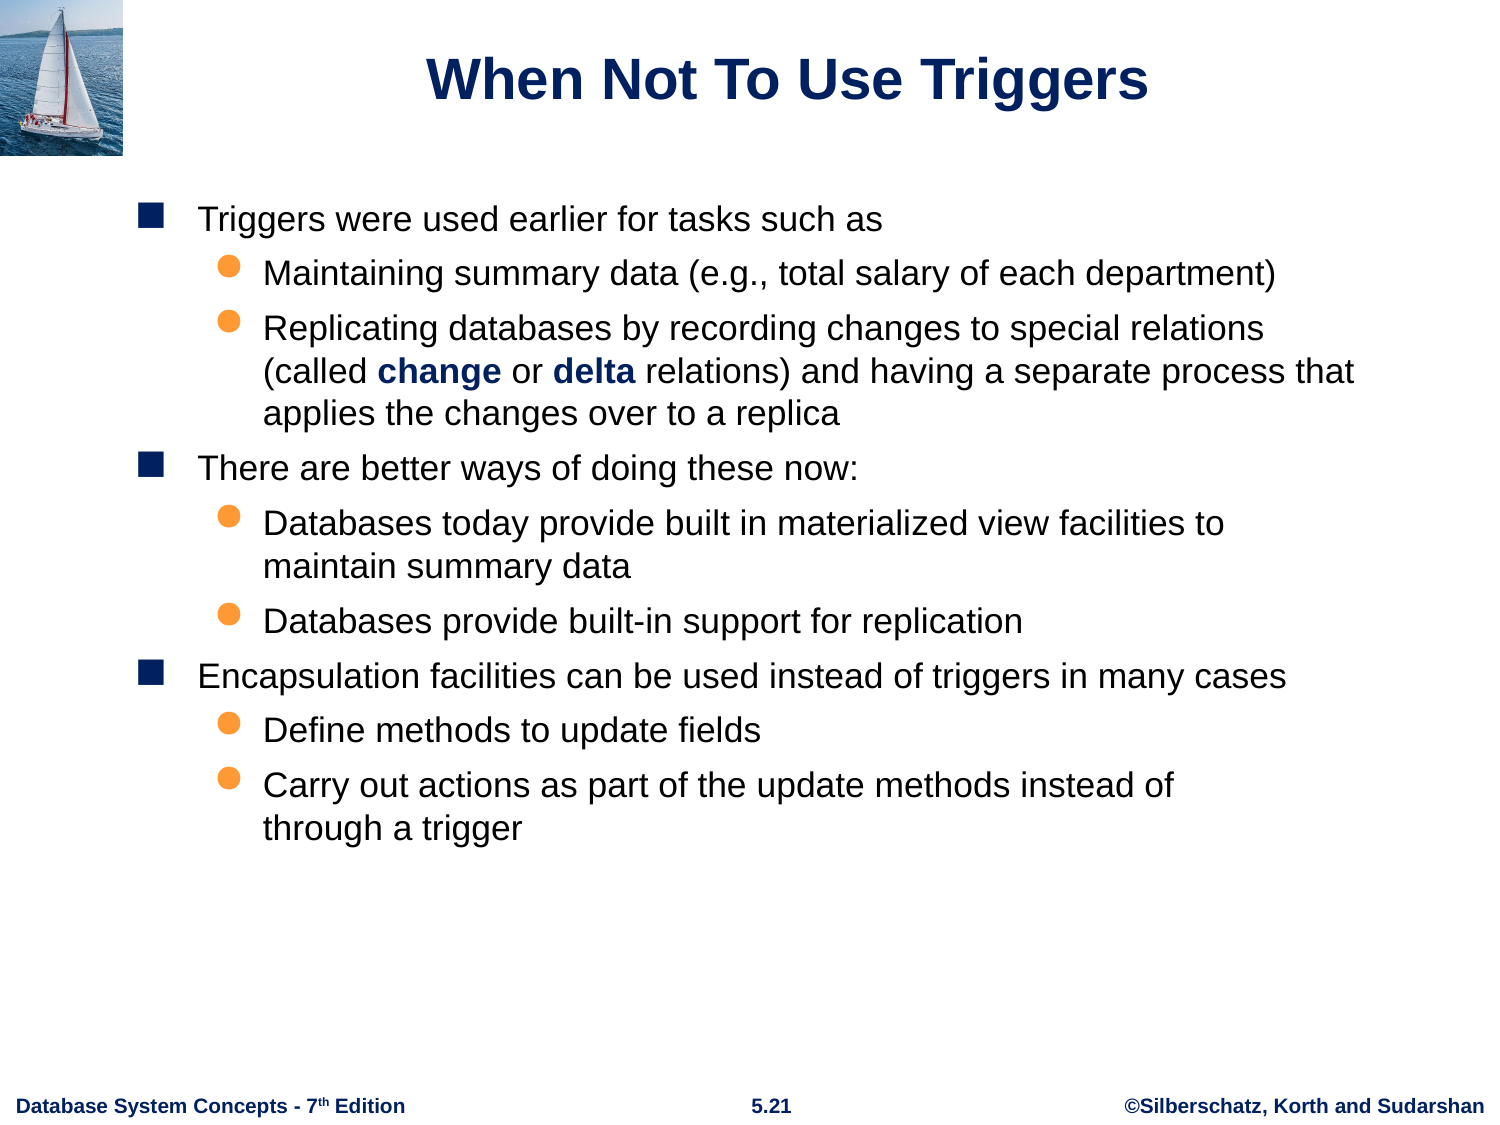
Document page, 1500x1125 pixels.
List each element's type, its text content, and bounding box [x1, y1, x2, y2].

list Triggers were used earlier for tasks such as Maintaining summary data (e.g., total salary of each department) Replicating databases by recording changes to special relations (called change or delta relations) and having a separate process that applies the changes over to a replica There are better ways of doing these now: Databases today provide built in materialized view facilities to maintain summary data Databases provide built-in support for replication Encapsulation facilities can be used instead of triggers in many cases Define methods to update fields Carry out actions as part of the update methods instead of through a trigger [126, 188, 1380, 938]
picture [0, 0, 123, 156]
title When Not To Use Triggers [125, 18, 1452, 120]
